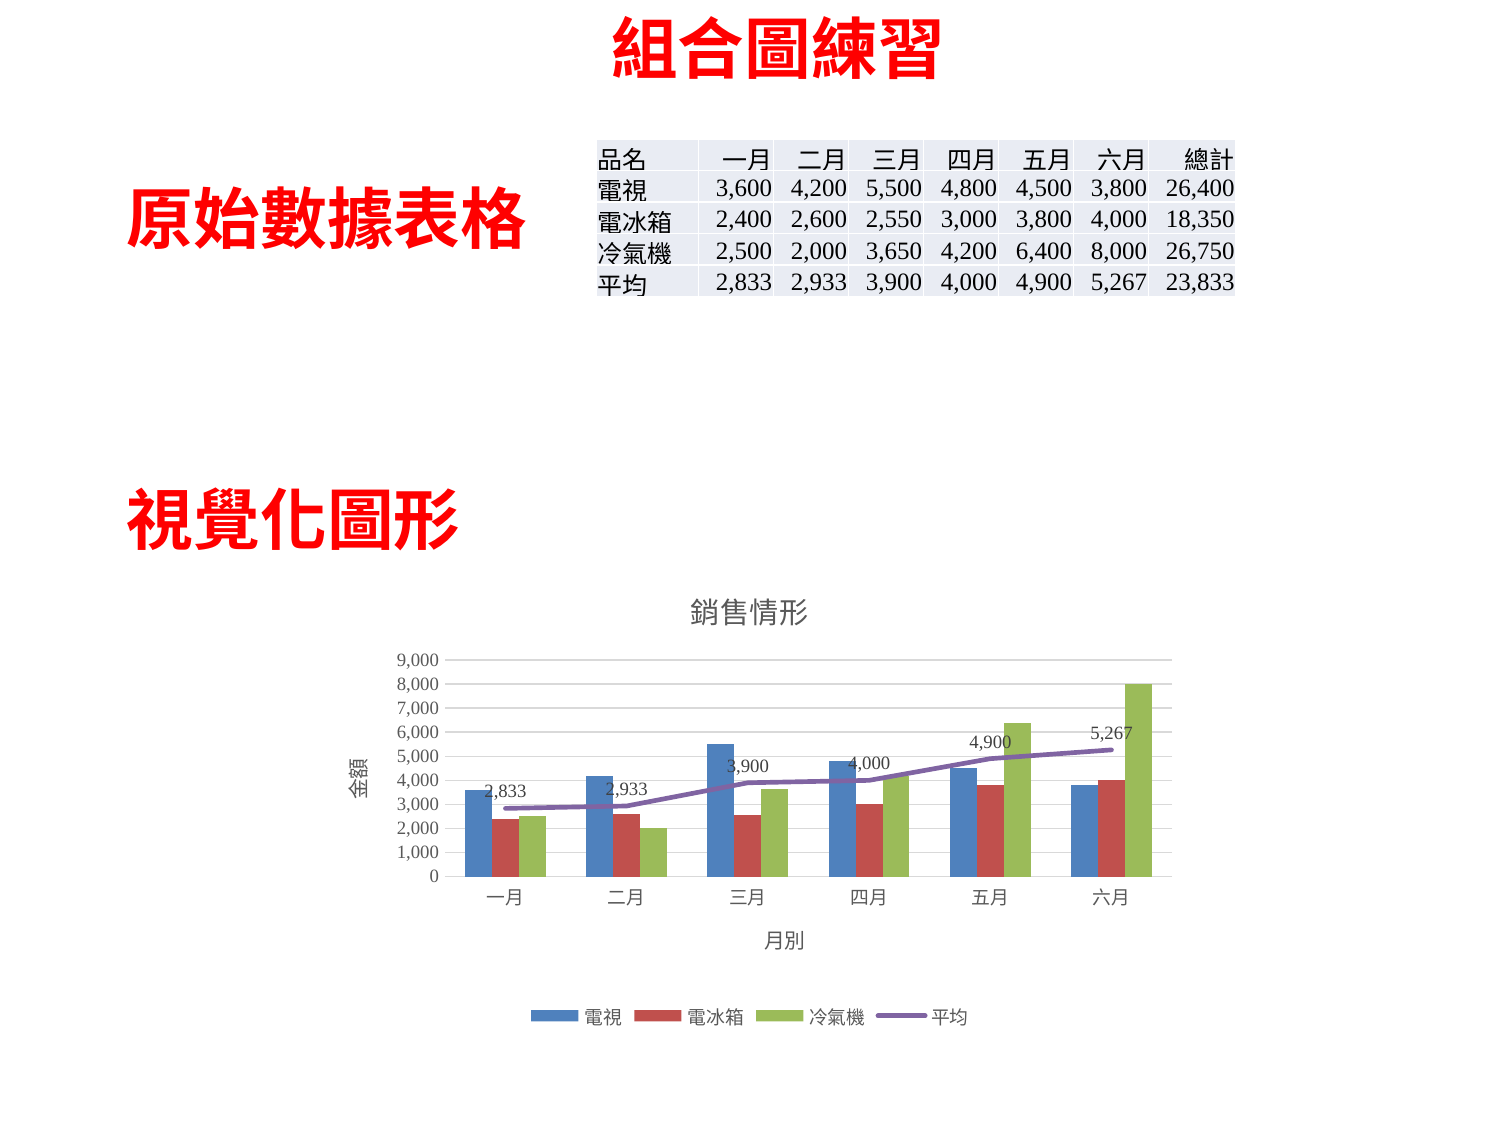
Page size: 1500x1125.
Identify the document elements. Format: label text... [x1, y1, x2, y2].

table_cell 2,400 [699, 203, 773, 233]
text_box 視覺化圖形 [112, 470, 561, 566]
table_cell 2,833 [699, 266, 773, 296]
table_header 一月 [699, 140, 773, 170]
table_cell 平均 [597, 266, 698, 296]
table_cell 冷氣機 [597, 234, 698, 264]
table_cell 3,800 [999, 203, 1073, 233]
table_header 二月 [774, 140, 848, 170]
table_cell 3,650 [849, 234, 923, 264]
text_box 組合圖練習 [596, 0, 1341, 95]
table_cell 4,200 [774, 171, 848, 201]
table_cell 電冰箱 [597, 203, 698, 233]
table_cell 4,200 [924, 234, 998, 264]
table_header 品名 [597, 140, 698, 170]
table_header 四月 [924, 140, 998, 170]
table_cell 6,400 [999, 234, 1073, 264]
table_cell 3,900 [849, 266, 923, 296]
table_cell 4,800 [924, 171, 998, 201]
table_cell 3,600 [699, 171, 773, 201]
table_cell 4,000 [1074, 203, 1148, 233]
table_header 五月 [999, 140, 1073, 170]
table_cell 4,000 [924, 266, 998, 296]
table_cell 4,900 [999, 266, 1073, 296]
text_box 原始數據表格 [112, 169, 561, 265]
table_cell 2,000 [774, 234, 848, 264]
table_cell 5,500 [849, 171, 923, 201]
chart [310, 562, 1190, 1036]
table_cell 2,933 [774, 266, 848, 296]
table_cell 5,267 [1074, 266, 1148, 296]
table_cell 3,000 [924, 203, 998, 233]
table_cell 4,500 [999, 171, 1073, 201]
table_cell 2,550 [849, 203, 923, 233]
table_header 六月 [1074, 140, 1148, 170]
table_cell 3,800 [1074, 171, 1148, 201]
table_cell 2,500 [699, 234, 773, 264]
table_header 三月 [849, 140, 923, 170]
table_header 總計 [1149, 140, 1235, 170]
table_cell 23,833 [1149, 266, 1235, 296]
table_cell 26,400 [1149, 171, 1235, 201]
table_cell 26,750 [1149, 234, 1235, 264]
table_cell 8,000 [1074, 234, 1148, 264]
table_cell 18,350 [1149, 203, 1235, 233]
table_cell 2,600 [774, 203, 848, 233]
table_cell 電視 [597, 171, 698, 201]
